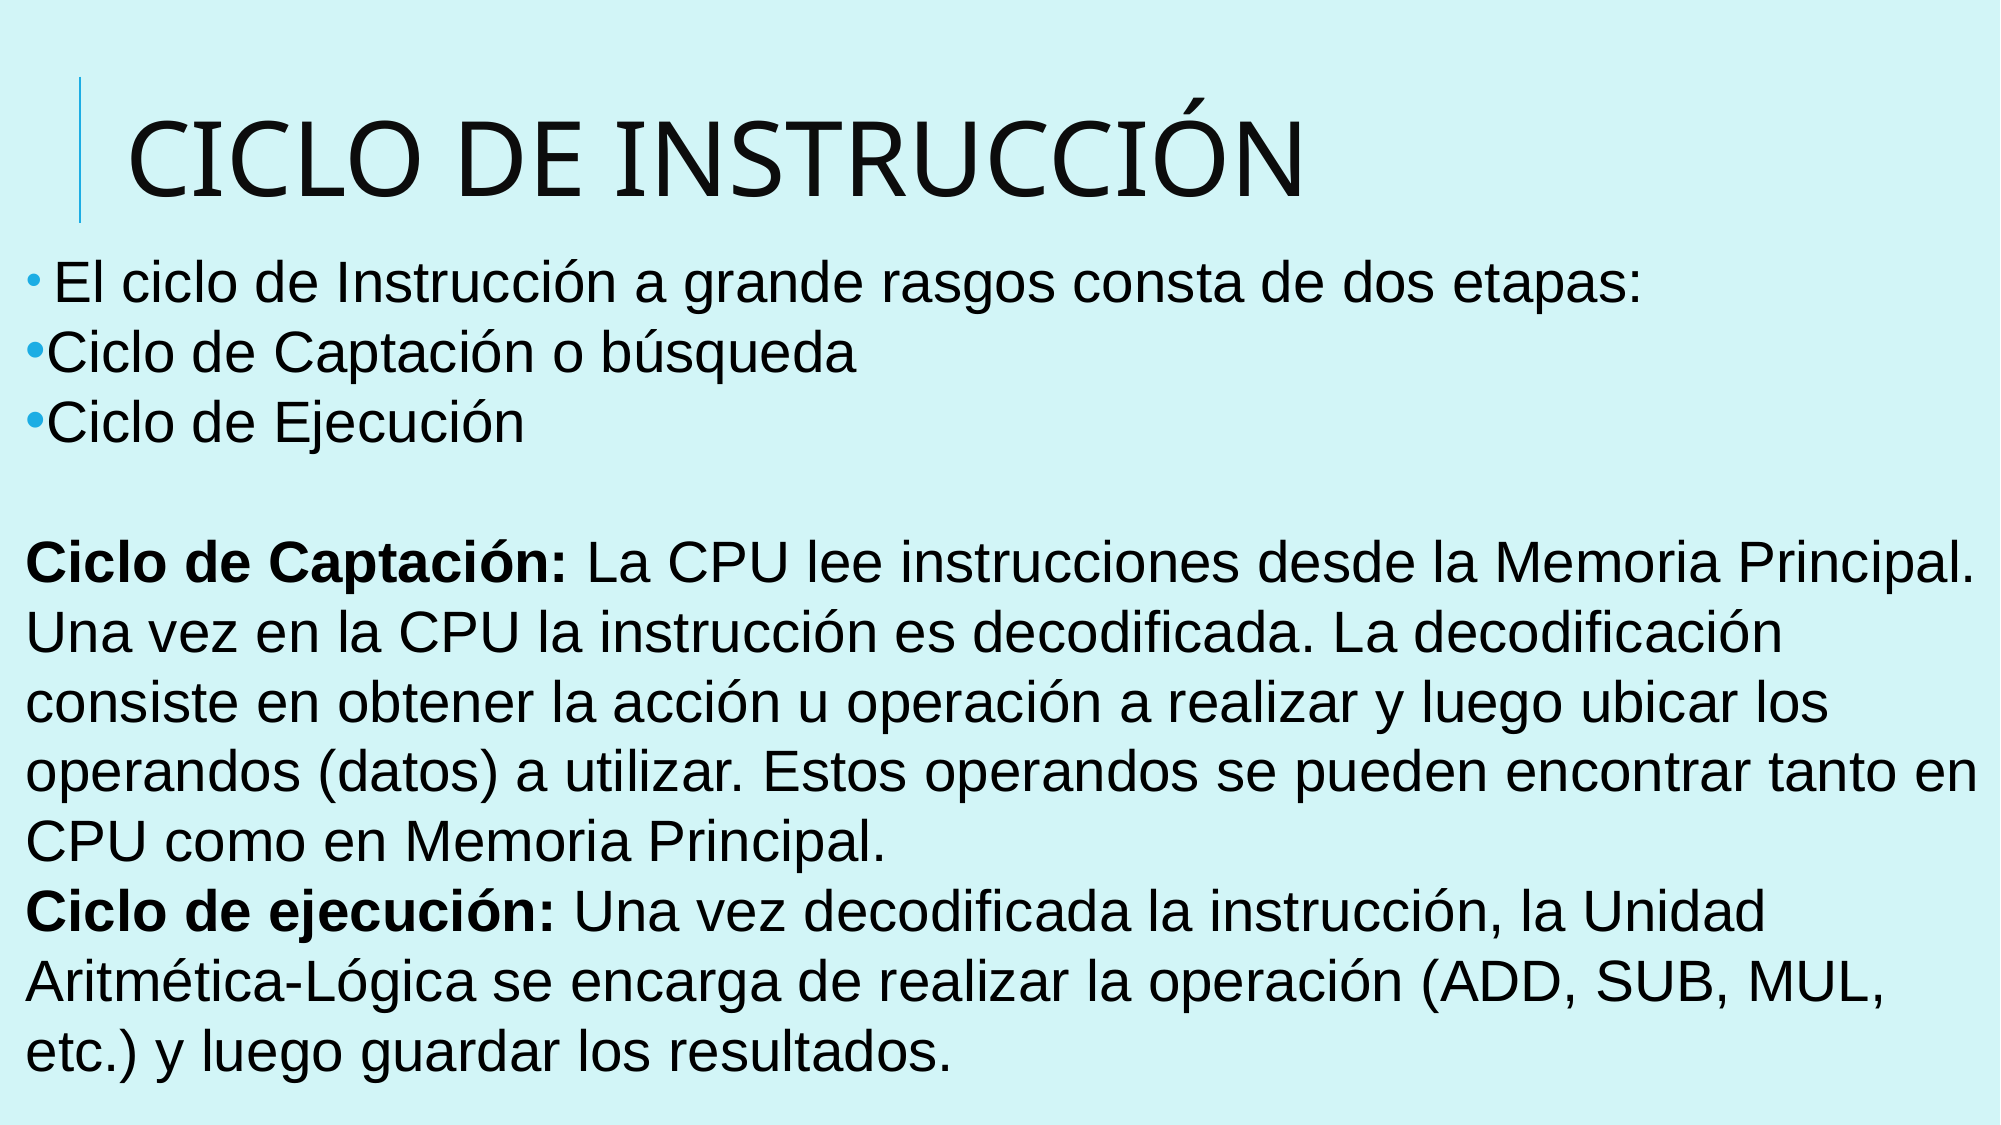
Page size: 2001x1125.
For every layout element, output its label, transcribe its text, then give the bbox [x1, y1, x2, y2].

list El ciclo de Instrucción a grande rasgos consta de dos etapas: Ciclo de Captación o búsqueda Ciclo de Ejecución Ciclo de Captación: La CPU lee instrucciones desde la Memoria Principal. Una vez en la CPU la instrucción es decodificada. La decodificación consiste en obtener la acción u operación a realizar y luego ubicar los operandos (datos) a utilizar. Estos operandos se pueden encontrar tanto en CPU como en Memoria Principal. Ciclo de ejecución: Una vez decodificada la instrucción, la Unidad Aritmética-Lógica se encarga de realizar la operación (ADD, SUB, MUL, etc.) y luego guardar los resultados. [18, 237, 2000, 1096]
title CICLO DE INSTRUCCIÓN [109, 96, 1910, 237]
